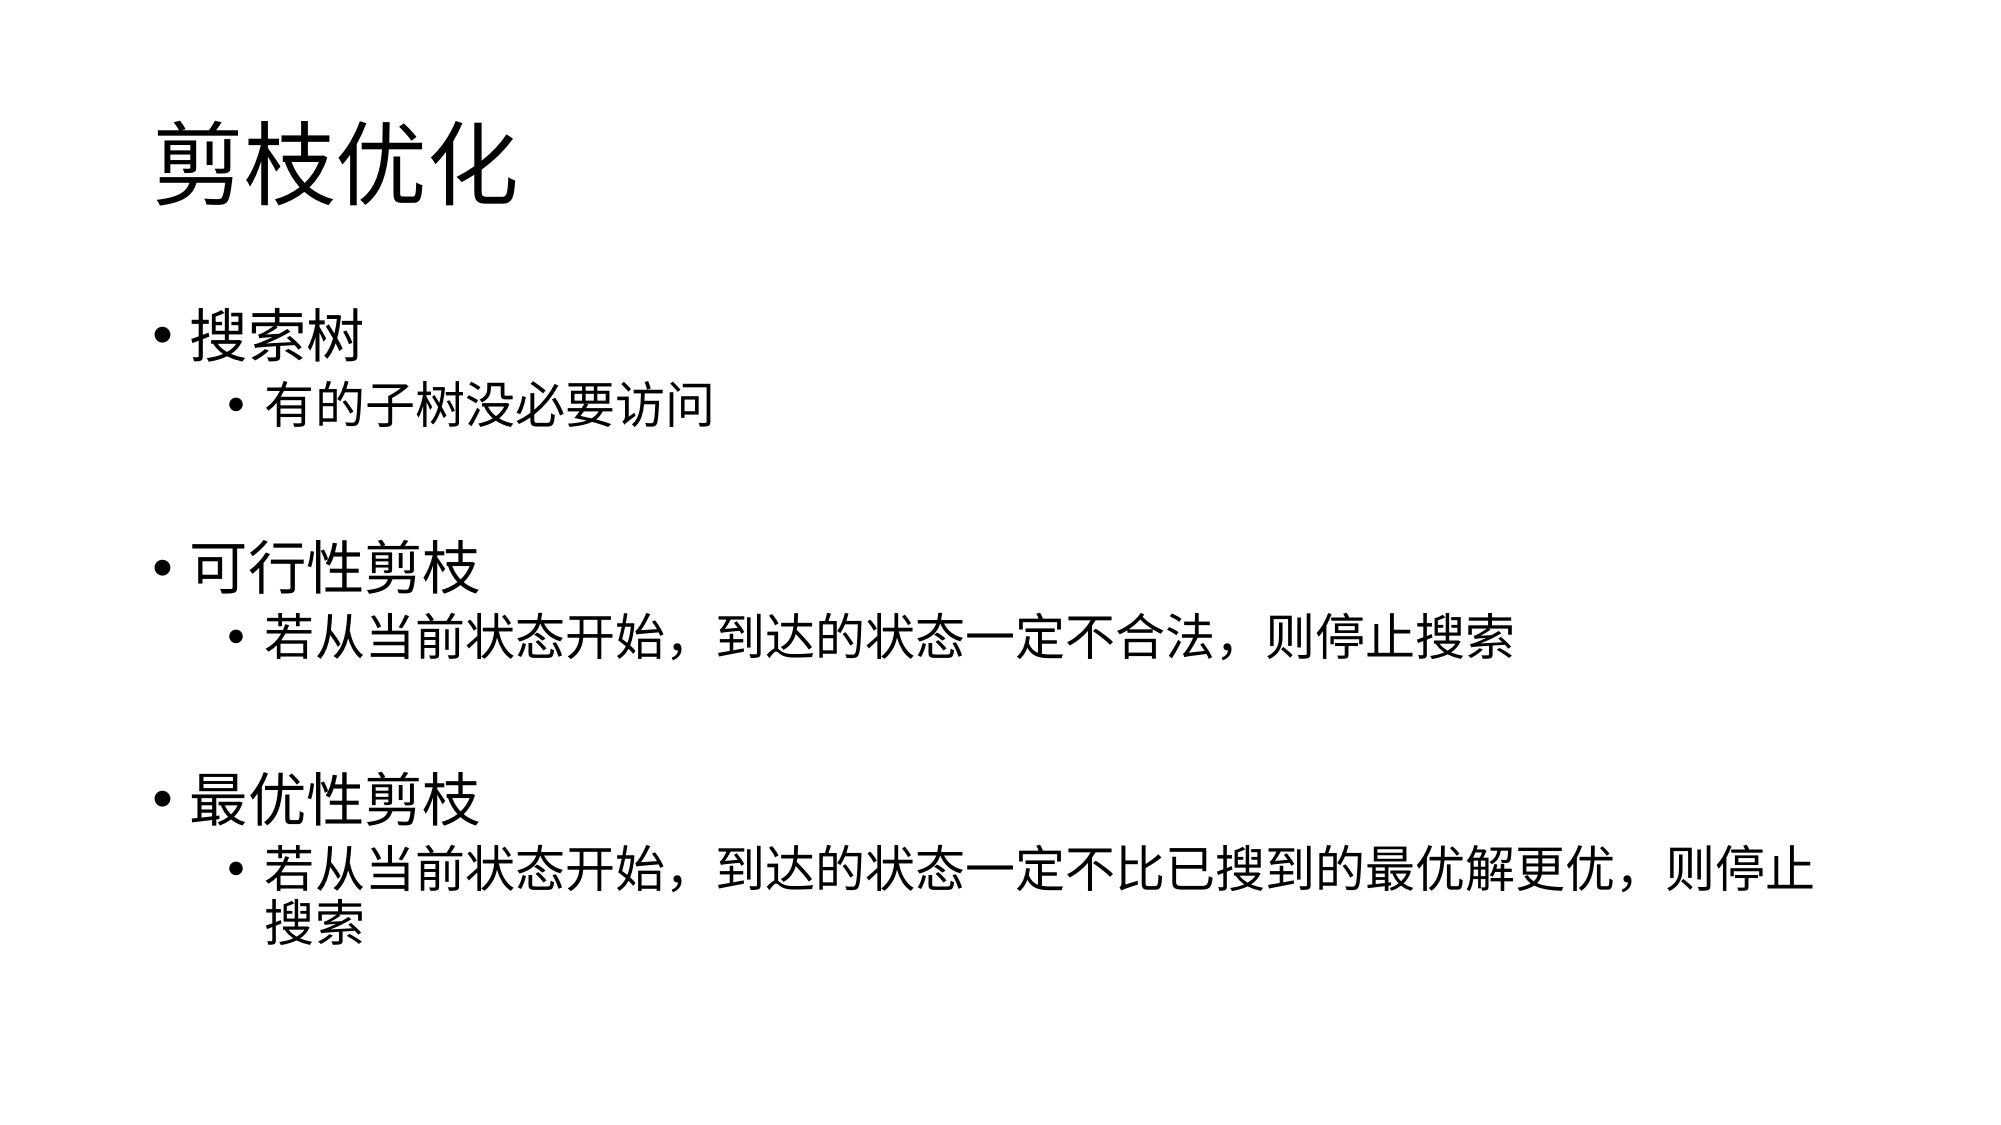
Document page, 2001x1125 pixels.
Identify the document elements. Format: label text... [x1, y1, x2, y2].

title 剪枝优化 [137, 59, 1863, 278]
list 搜索树 有的子树没必要访问 可行性剪枝 若从当前状态开始，到达的状态一定不合法，则停止搜索 最优性剪枝 若从当前状态开始，到达的状态一定不比已搜到的最优解更优，则停止搜索 [137, 299, 1863, 1014]
